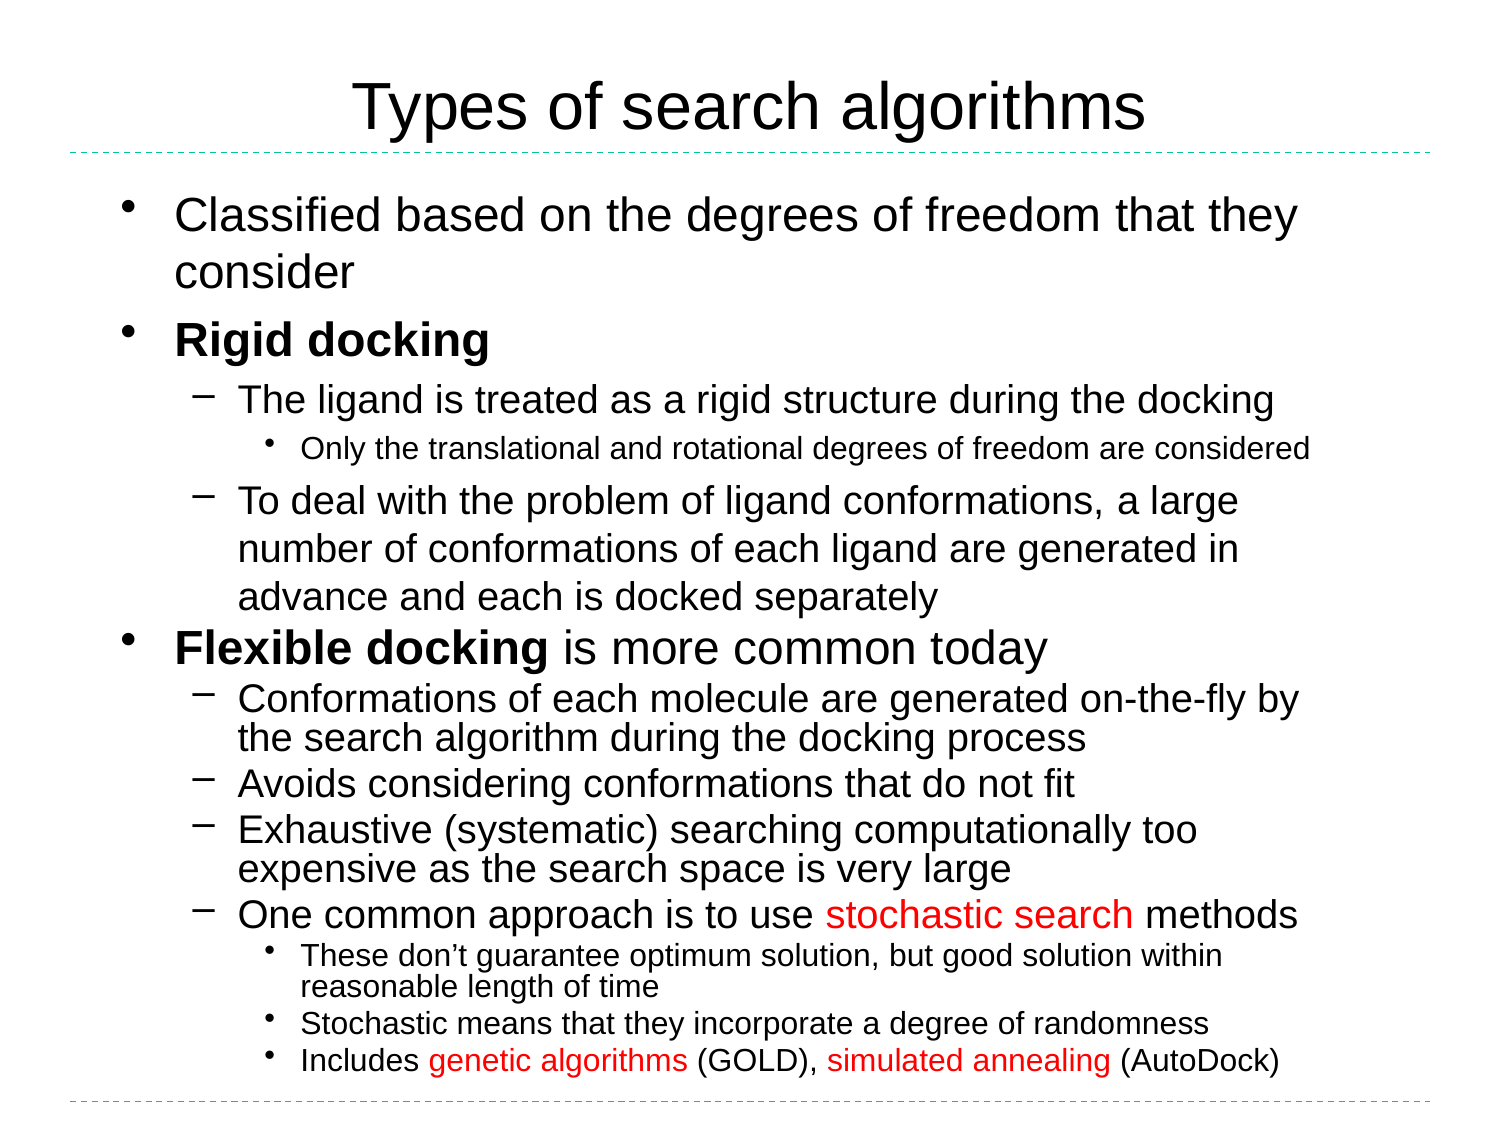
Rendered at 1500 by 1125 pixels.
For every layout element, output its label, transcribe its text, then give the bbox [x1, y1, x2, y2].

list Classified based on the degrees of freedom that they consider Rigid docking The ligand is treated as a rigid structure during the docking Only the translational and rotational degrees of freedom are considered To deal with the problem of ligand conformations, a large number of conformations of each ligand are generated in advance and each is docked separately Flexible docking is more common today Conformations of each molecule are generated on-the-fly by the search algorithm during the docking process Avoids considering conformations that do not fit Exhaustive (systematic) searching computationally too expensive as the search space is very large One common approach is to use stochastic search methods These don’t guarantee optimum solution, but good solution within reasonable length of time Stochastic means that they incorporate a degree of randomness Includes genetic algorithms (GOLD), simulated annealing (AutoDock) [105, 175, 1381, 1091]
title Types of search algorithms [112, 52, 1388, 153]
